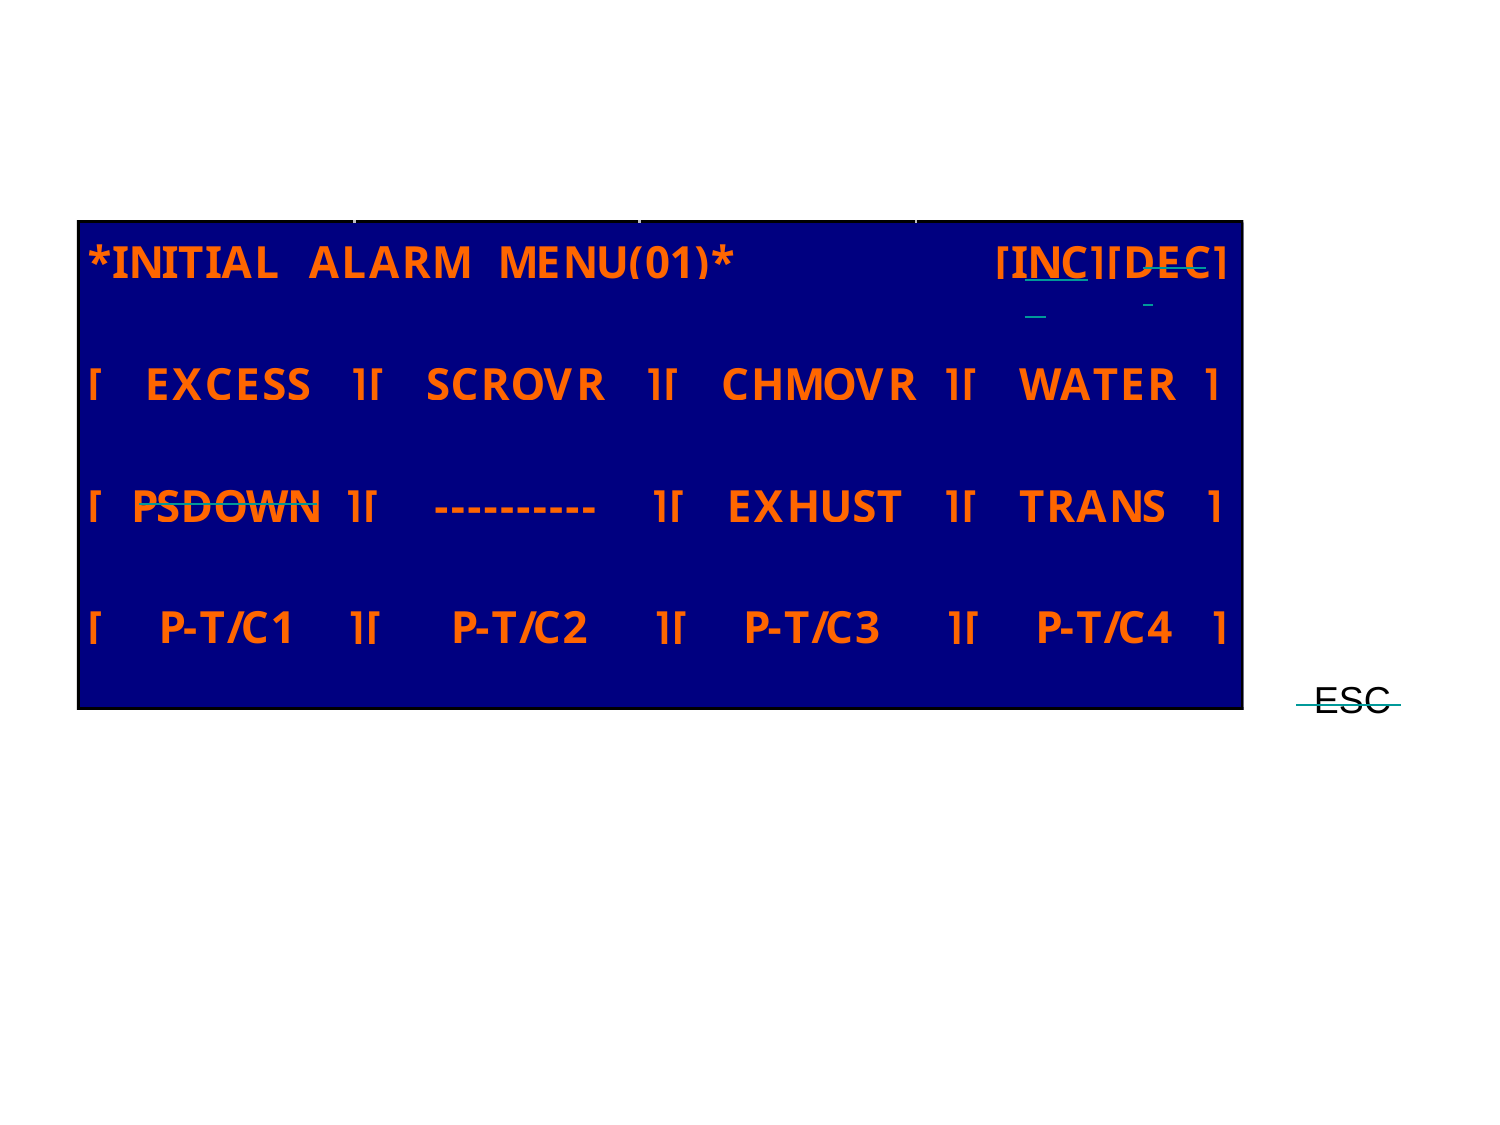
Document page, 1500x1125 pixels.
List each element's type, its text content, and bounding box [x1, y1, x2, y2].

text_box ESC [1299, 668, 1500, 729]
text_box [76, 220, 1247, 713]
text_box [1281, 656, 1424, 717]
